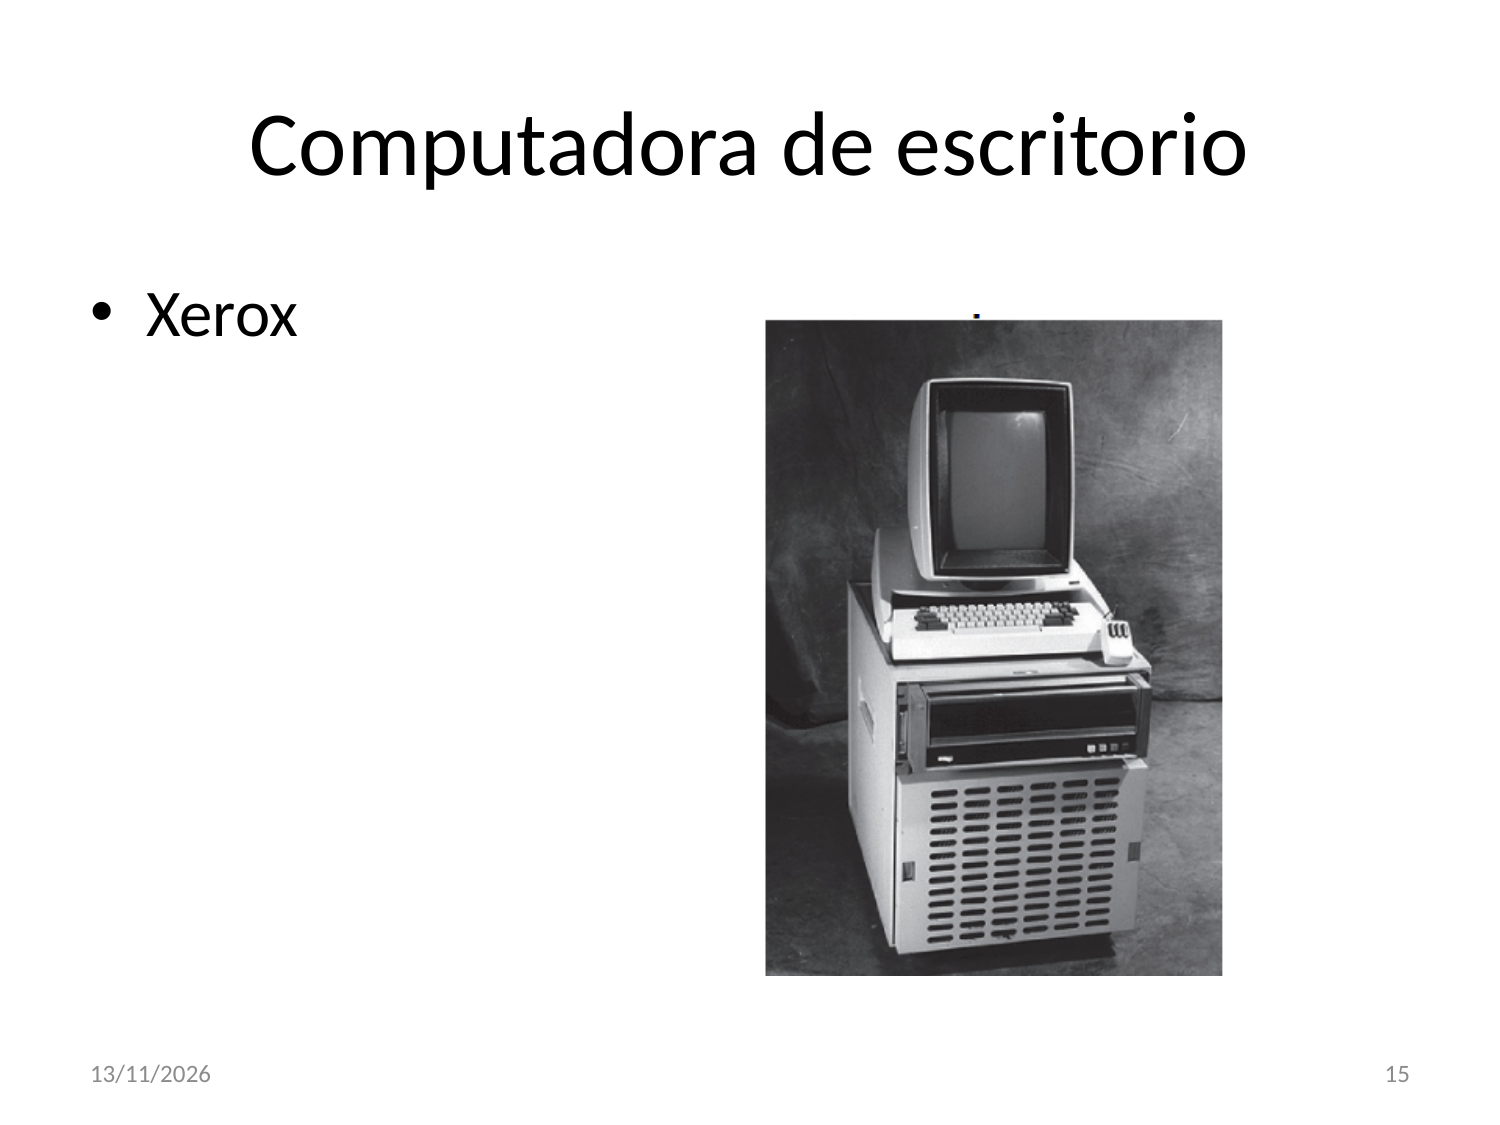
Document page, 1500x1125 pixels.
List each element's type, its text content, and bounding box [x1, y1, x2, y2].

picture [761, 314, 1223, 977]
list Xerox [75, 262, 1425, 1005]
slide_number 15 [1074, 1042, 1425, 1103]
title Computadora de escritorio [75, 45, 1425, 233]
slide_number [75, 1042, 425, 1103]
